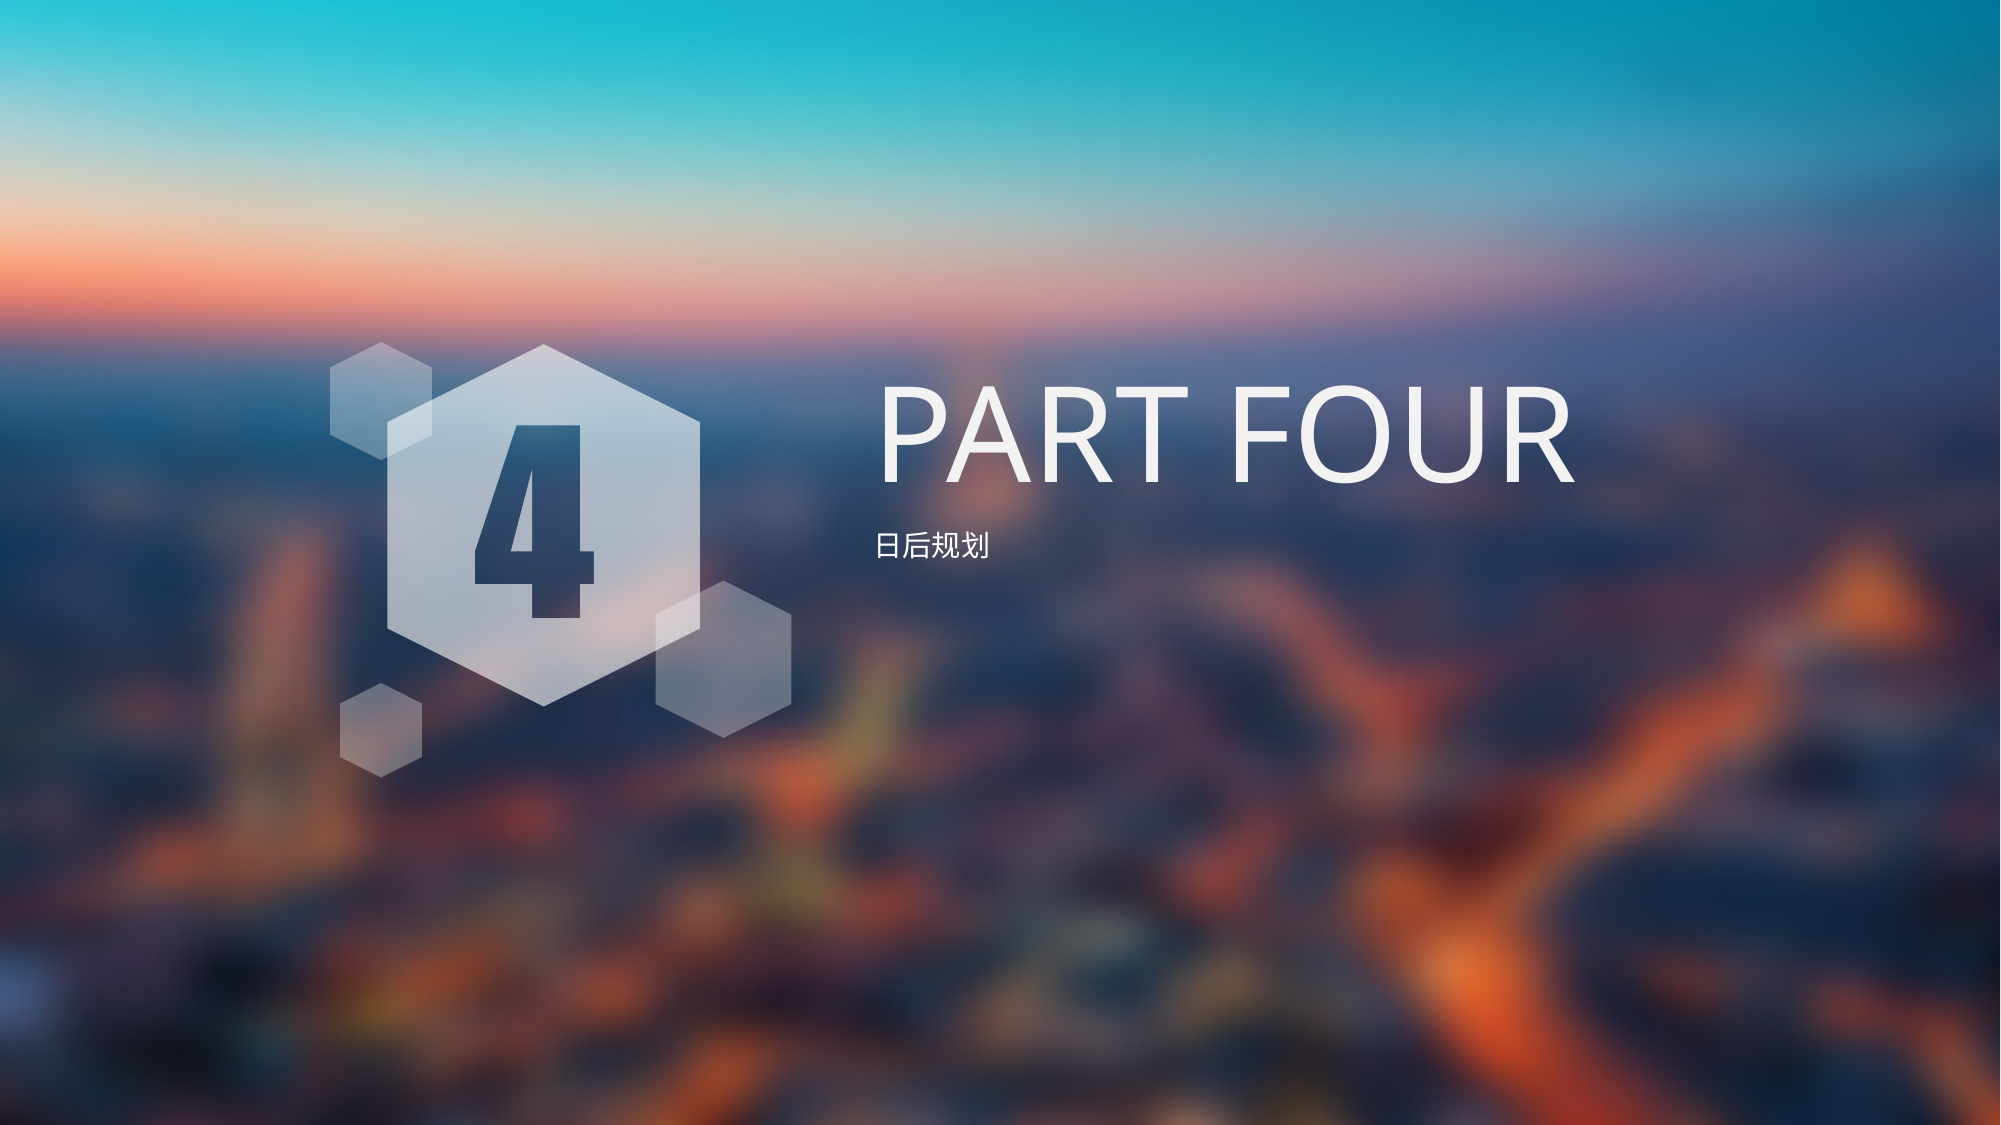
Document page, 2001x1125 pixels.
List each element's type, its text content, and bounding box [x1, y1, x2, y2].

text_box [339, 681, 423, 779]
text_box [387, 344, 700, 707]
picture [0, 0, 2001, 1125]
text_box [654, 579, 793, 739]
text_box 日后规划 [858, 512, 1792, 570]
text_box PART FOUR [858, 341, 1662, 512]
text_box [329, 340, 433, 462]
